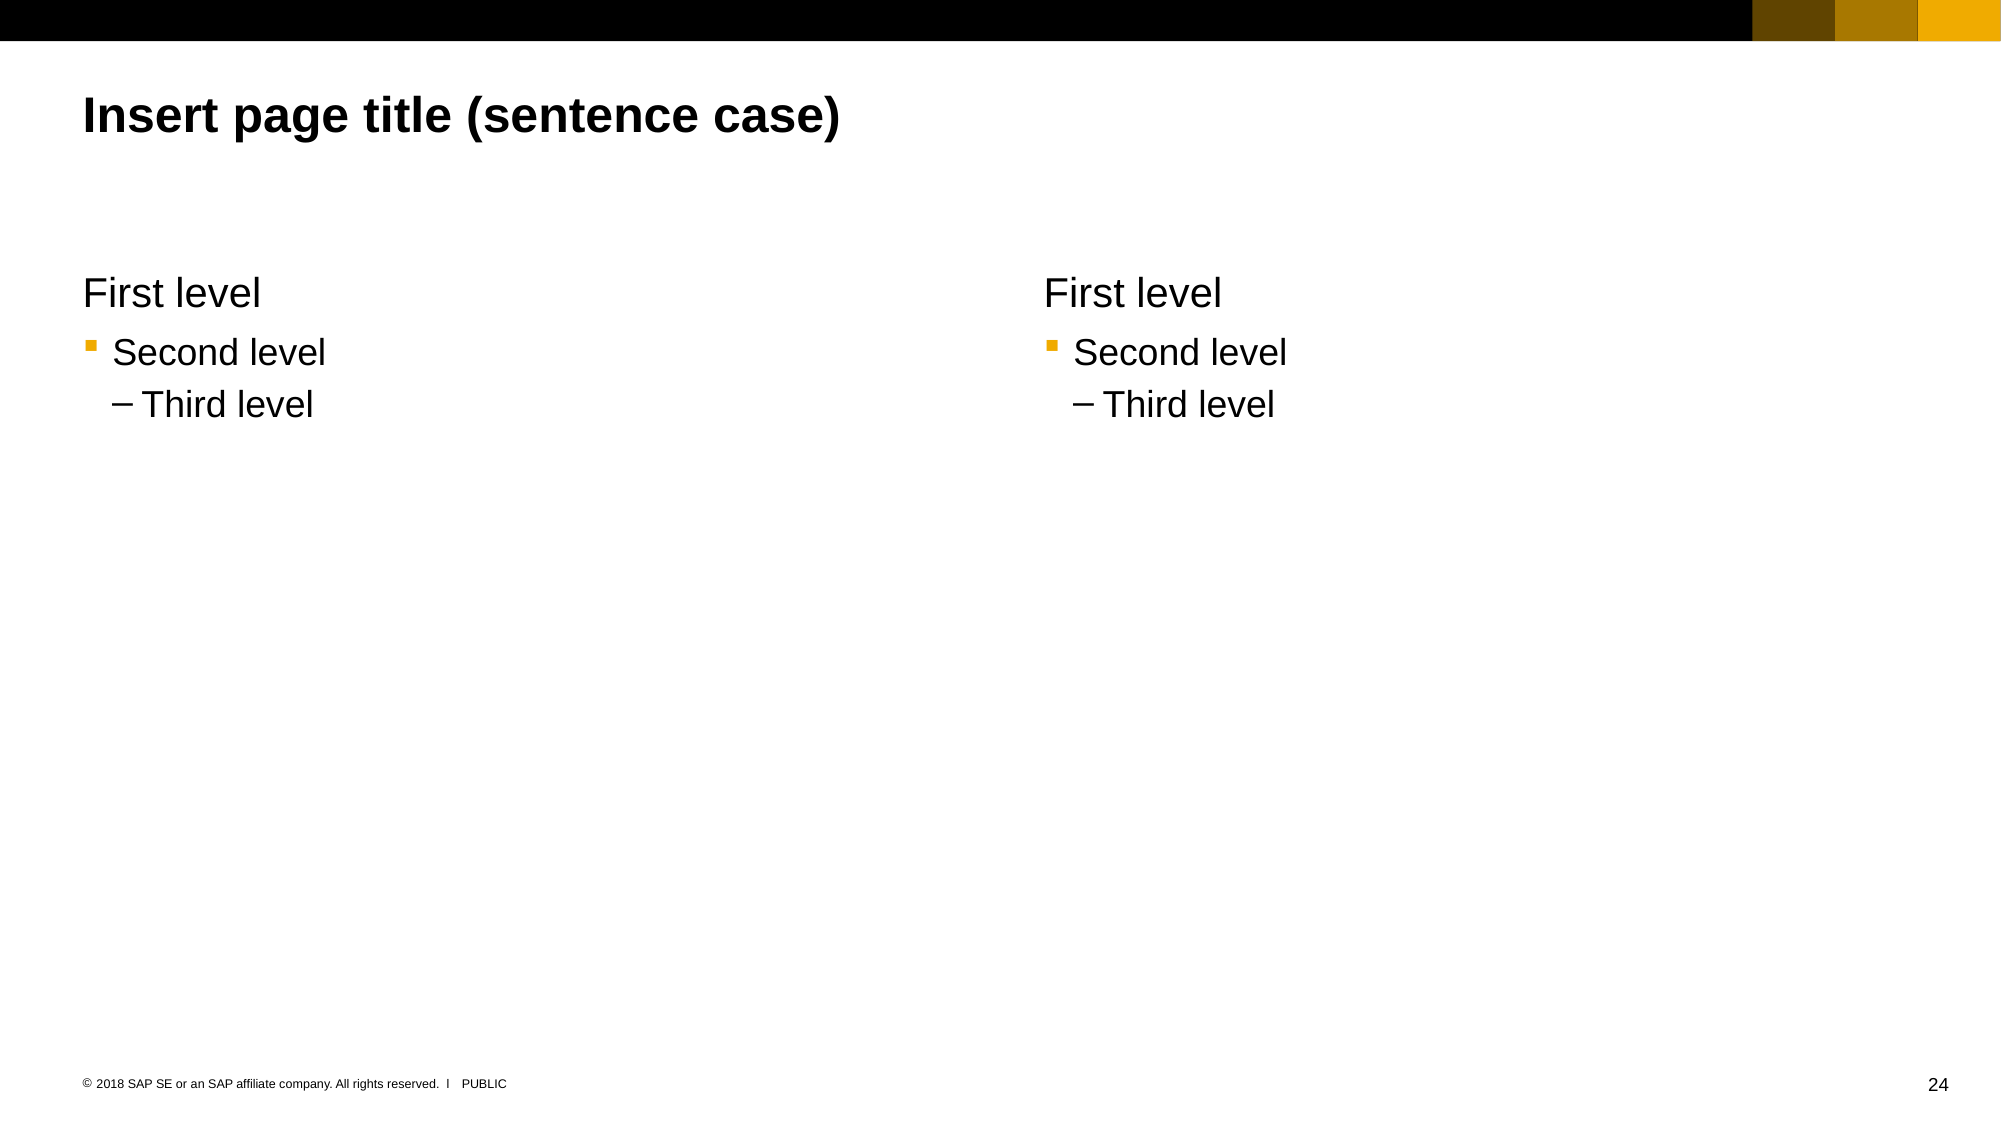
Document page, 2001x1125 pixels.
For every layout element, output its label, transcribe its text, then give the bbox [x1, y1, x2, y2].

list First level Second level Third level [1043, 265, 1918, 1040]
title Insert page title (sentence case) [82, 82, 1918, 144]
list First level Second level Third level [82, 265, 957, 1040]
